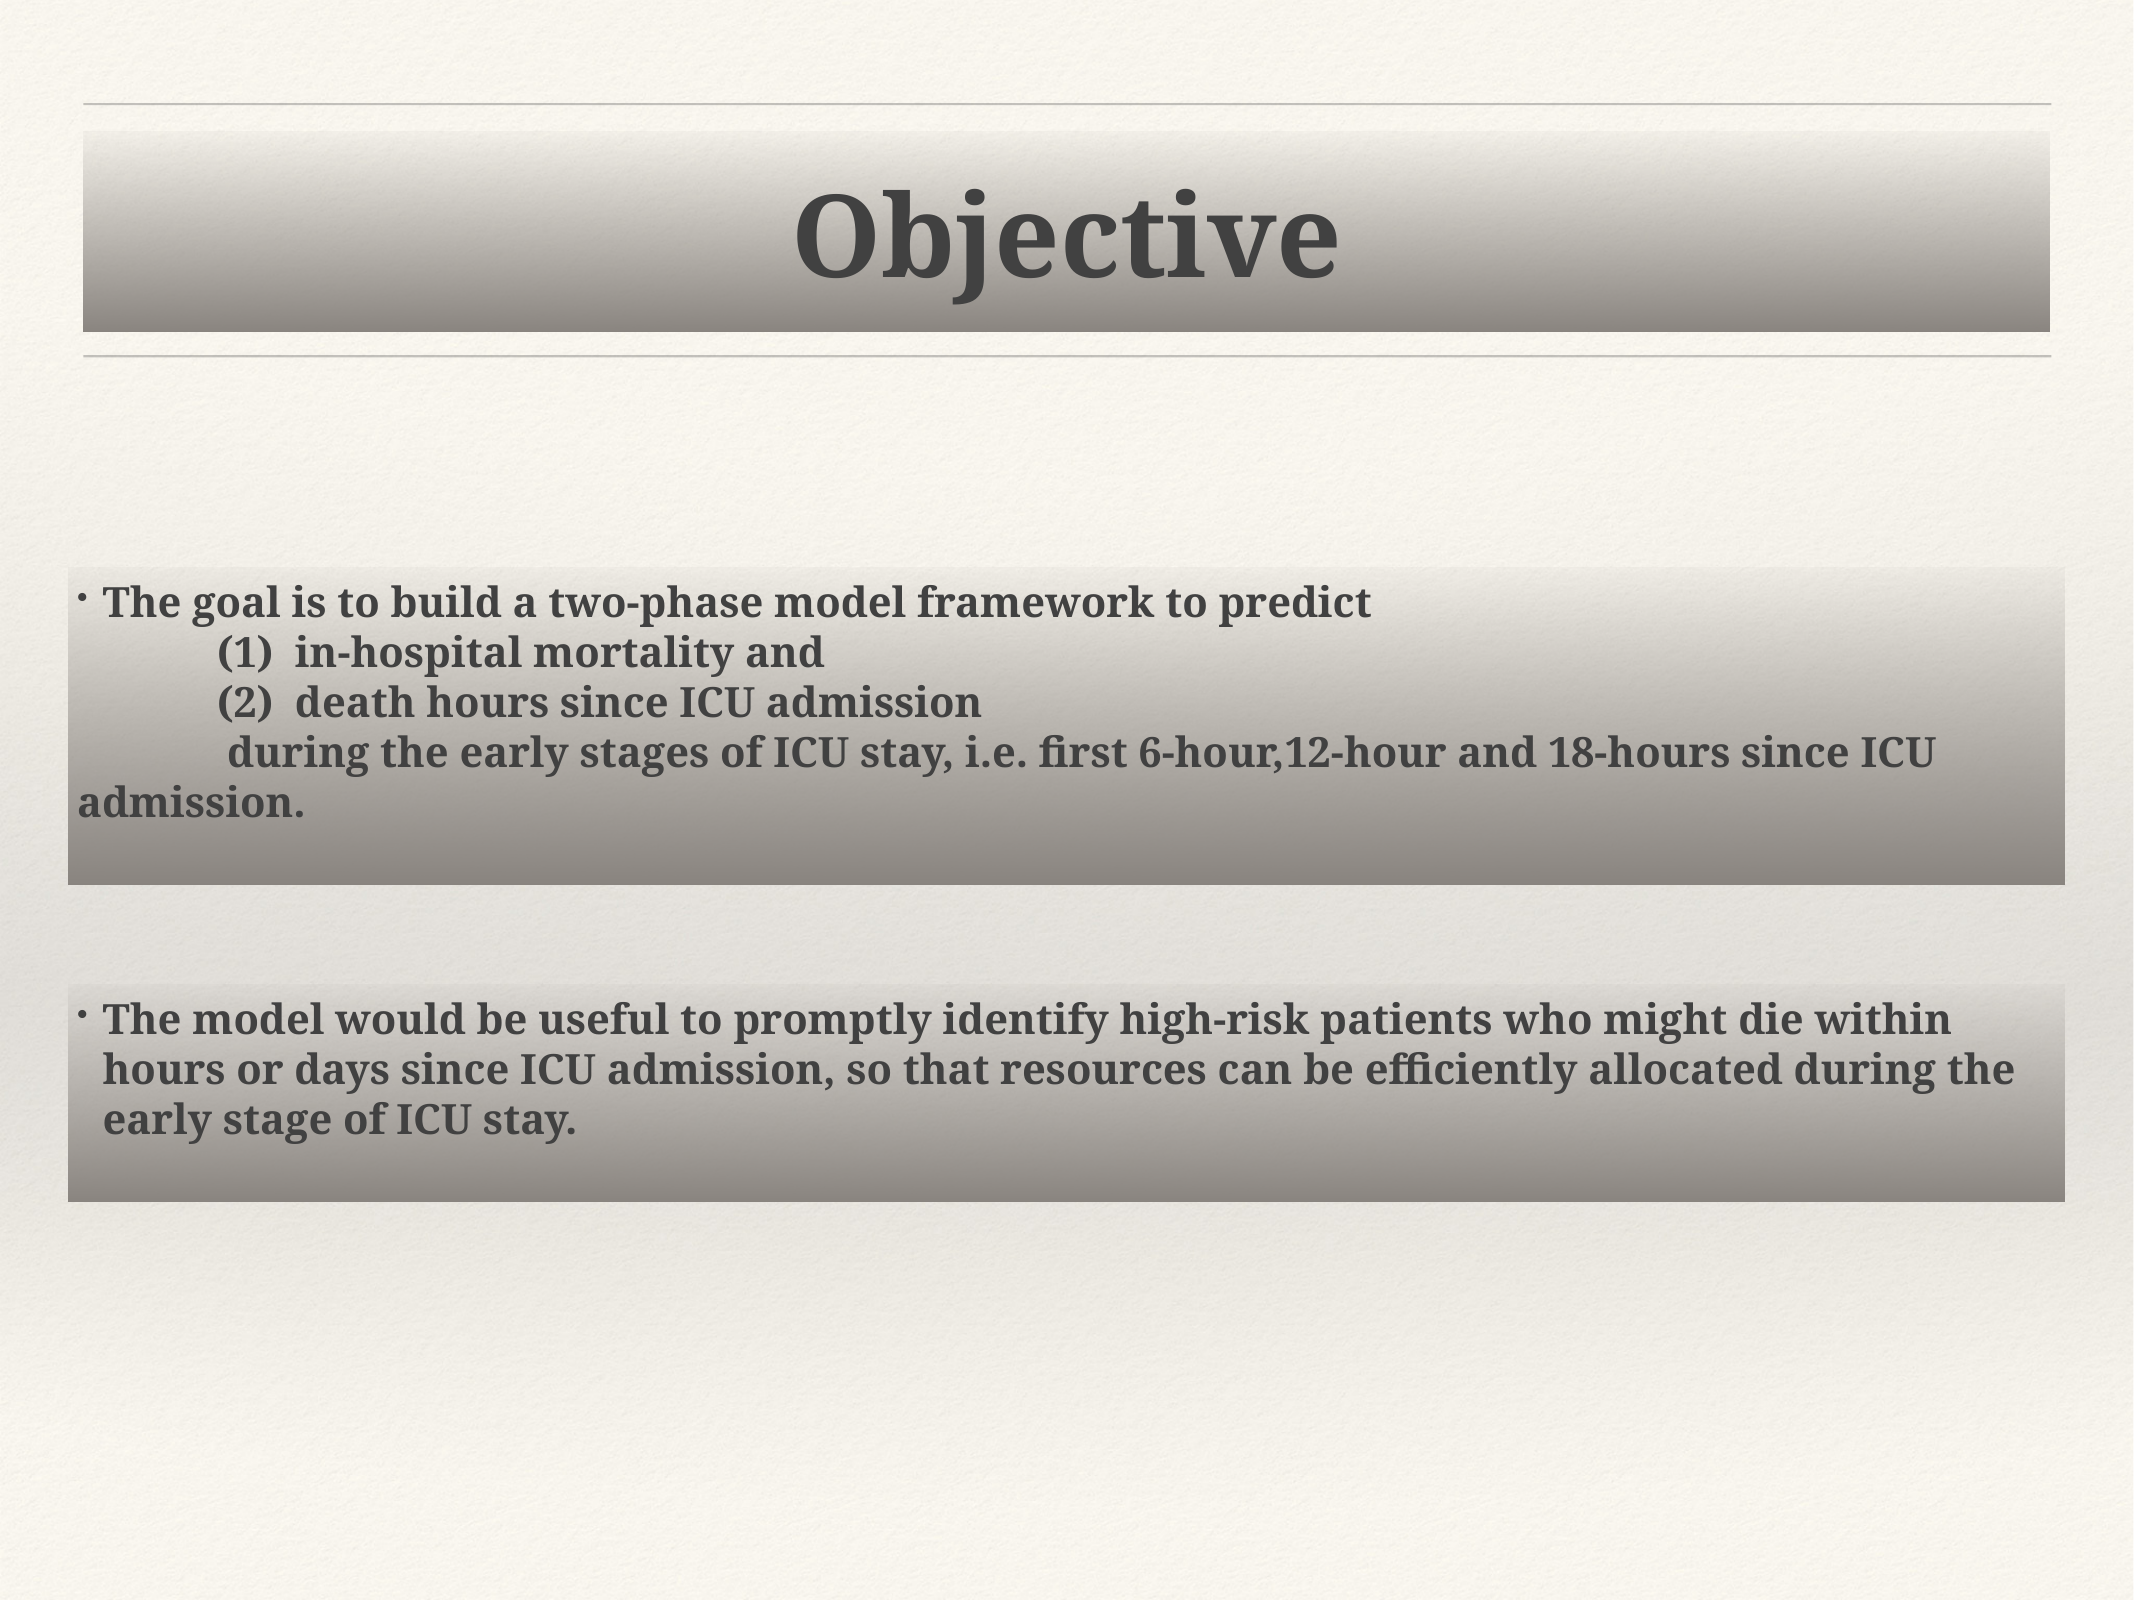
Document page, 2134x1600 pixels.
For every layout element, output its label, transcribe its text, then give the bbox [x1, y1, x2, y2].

text_box The model would be useful to promptly identify high-risk patients who might die within hours or days since ICU admission, so that resources can be efficiently allocated during the early stage of ICU stay. [1394, 984, 2065, 1202]
picture [0, 0, 2134, 1600]
title Objective [82, 130, 2051, 332]
text_box The goal is to build a two-phase model framework to predict (1) in-hospital mortality and (2) death hours since ICU admission during the early stages of ICU stay, i.e. first 6-hour,12-hour and 18-hours since ICU admission. [68, 567, 2065, 885]
